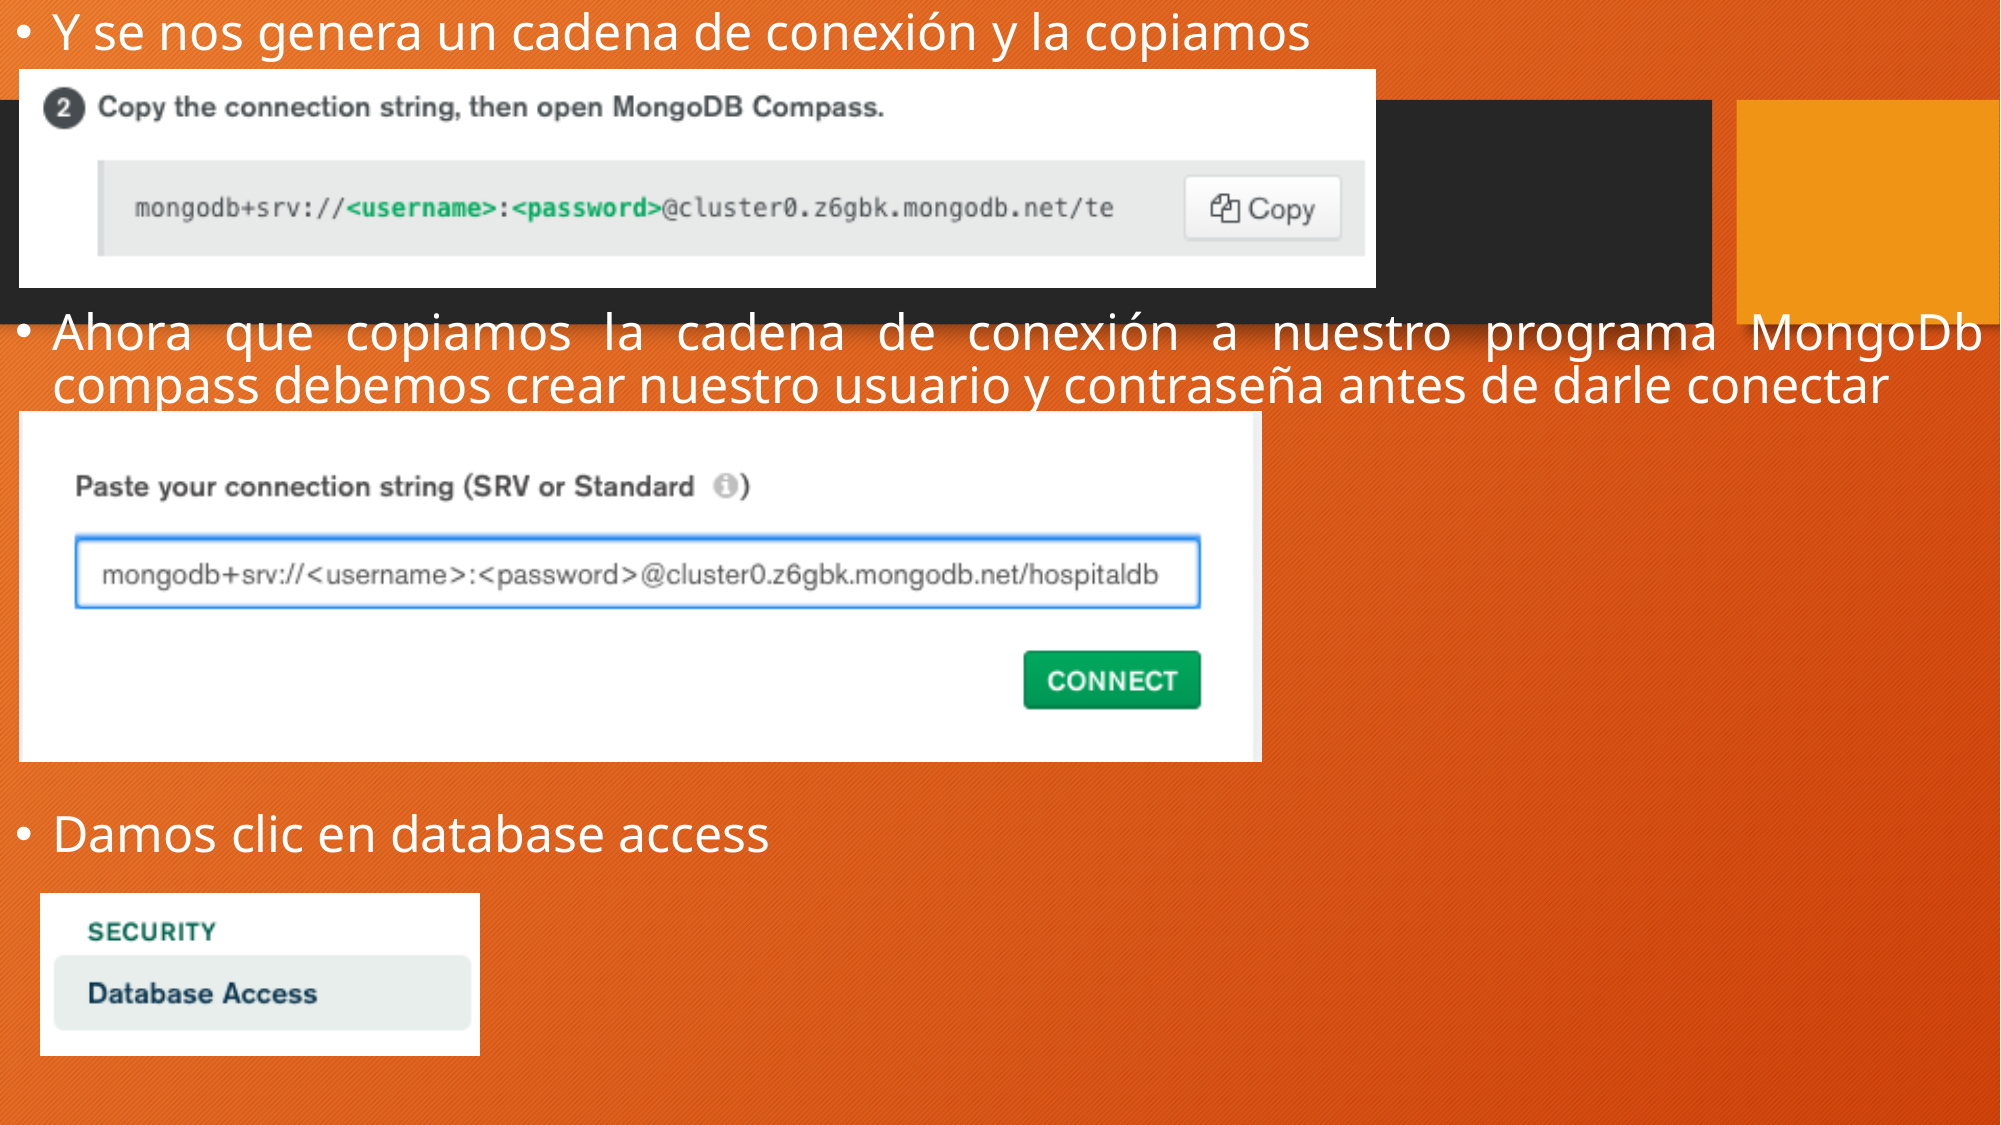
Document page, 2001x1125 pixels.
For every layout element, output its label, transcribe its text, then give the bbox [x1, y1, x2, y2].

picture [19, 69, 1377, 289]
picture [19, 411, 1262, 763]
list Y se nos genera un cadena de conexión y la copiamos Ahora que copiamos la cadena de conexión a nuestro programa MongoDb compass debemos crear nuestro usuario y contraseña antes de darle conectar Damos clic en database access [0, 0, 2000, 1125]
picture [39, 892, 480, 1056]
